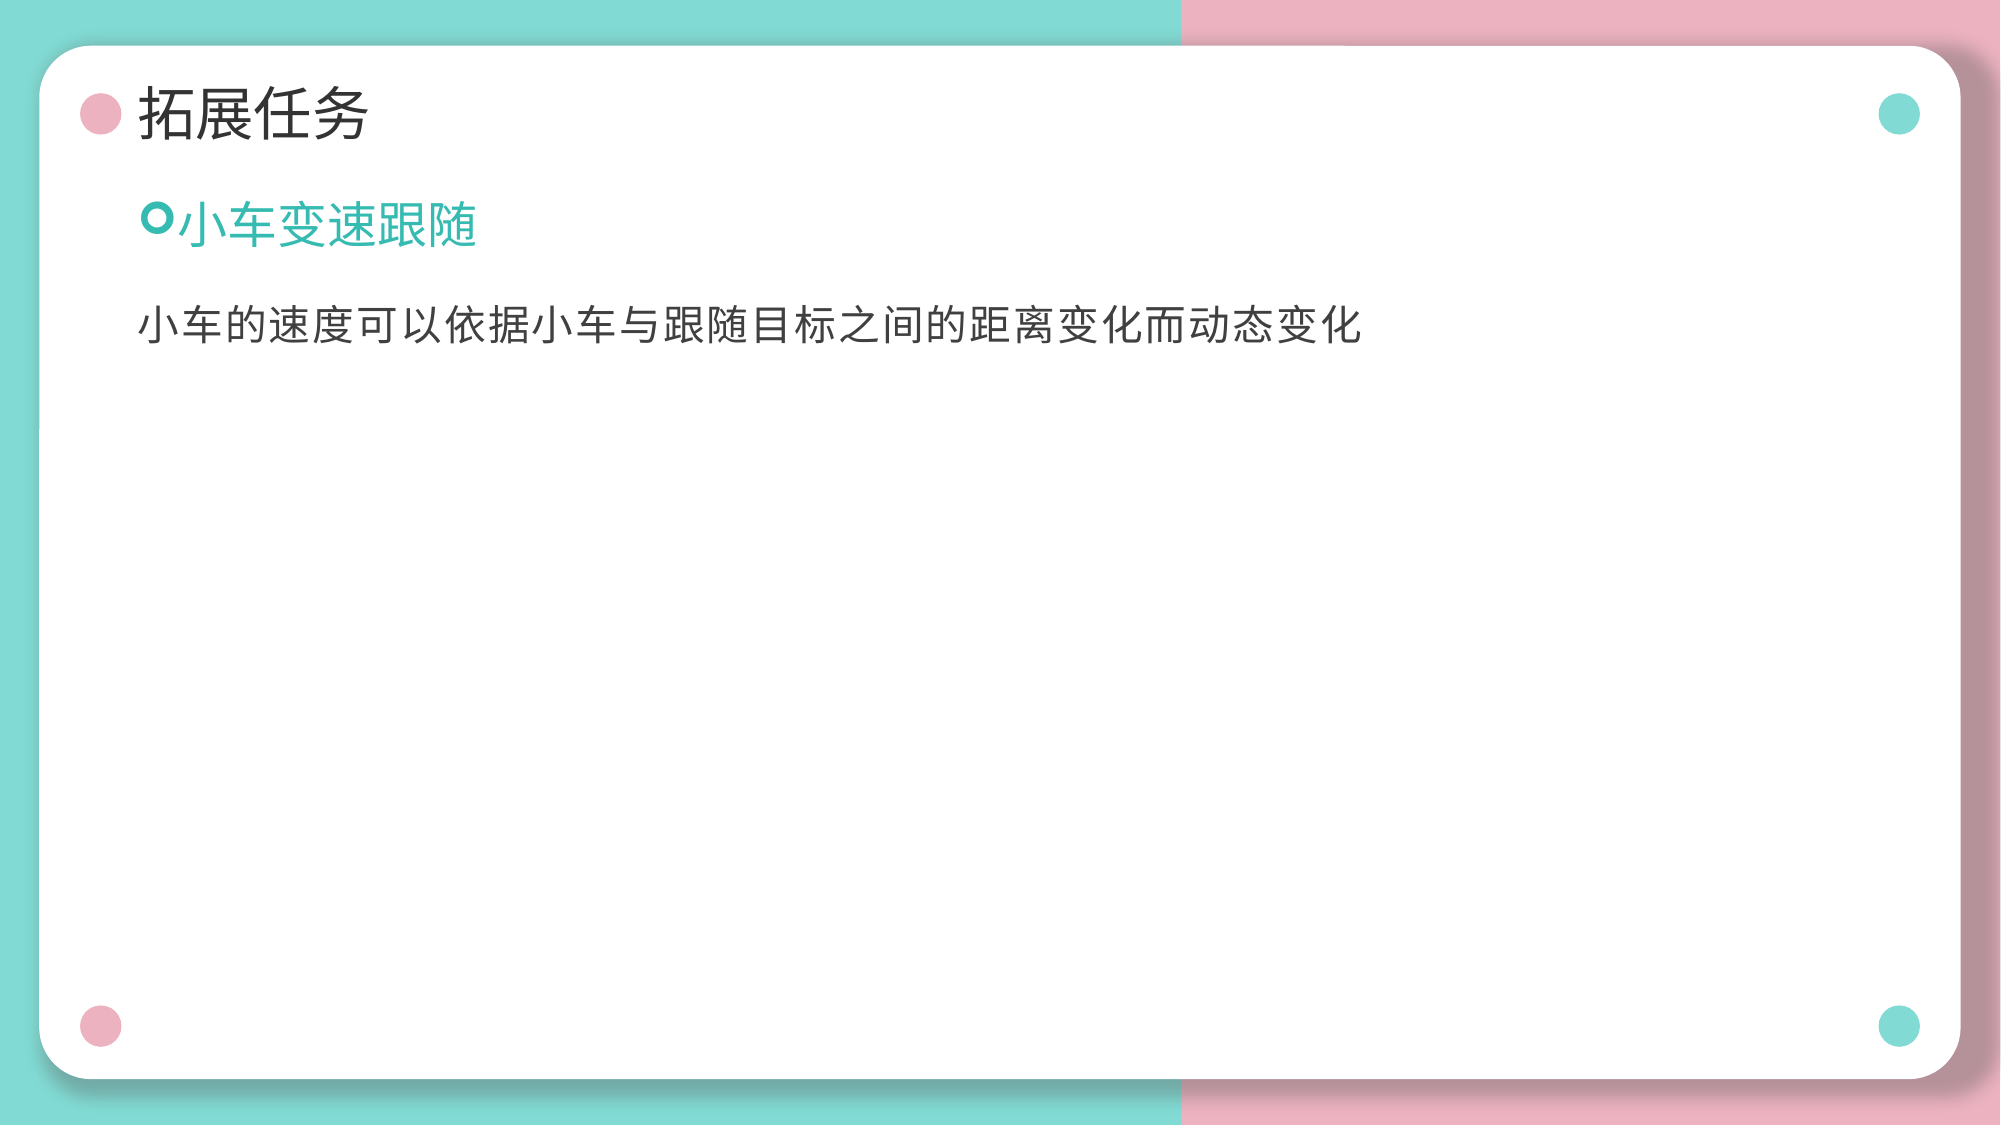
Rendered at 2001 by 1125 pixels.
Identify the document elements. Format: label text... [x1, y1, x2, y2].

title 拓展任务 [137, 77, 976, 157]
text_box 小车的速度可以依据小车与跟随目标之间的距离变化而动态变化 [137, 291, 1892, 357]
text_box 小车变速跟随 [137, 186, 1354, 262]
